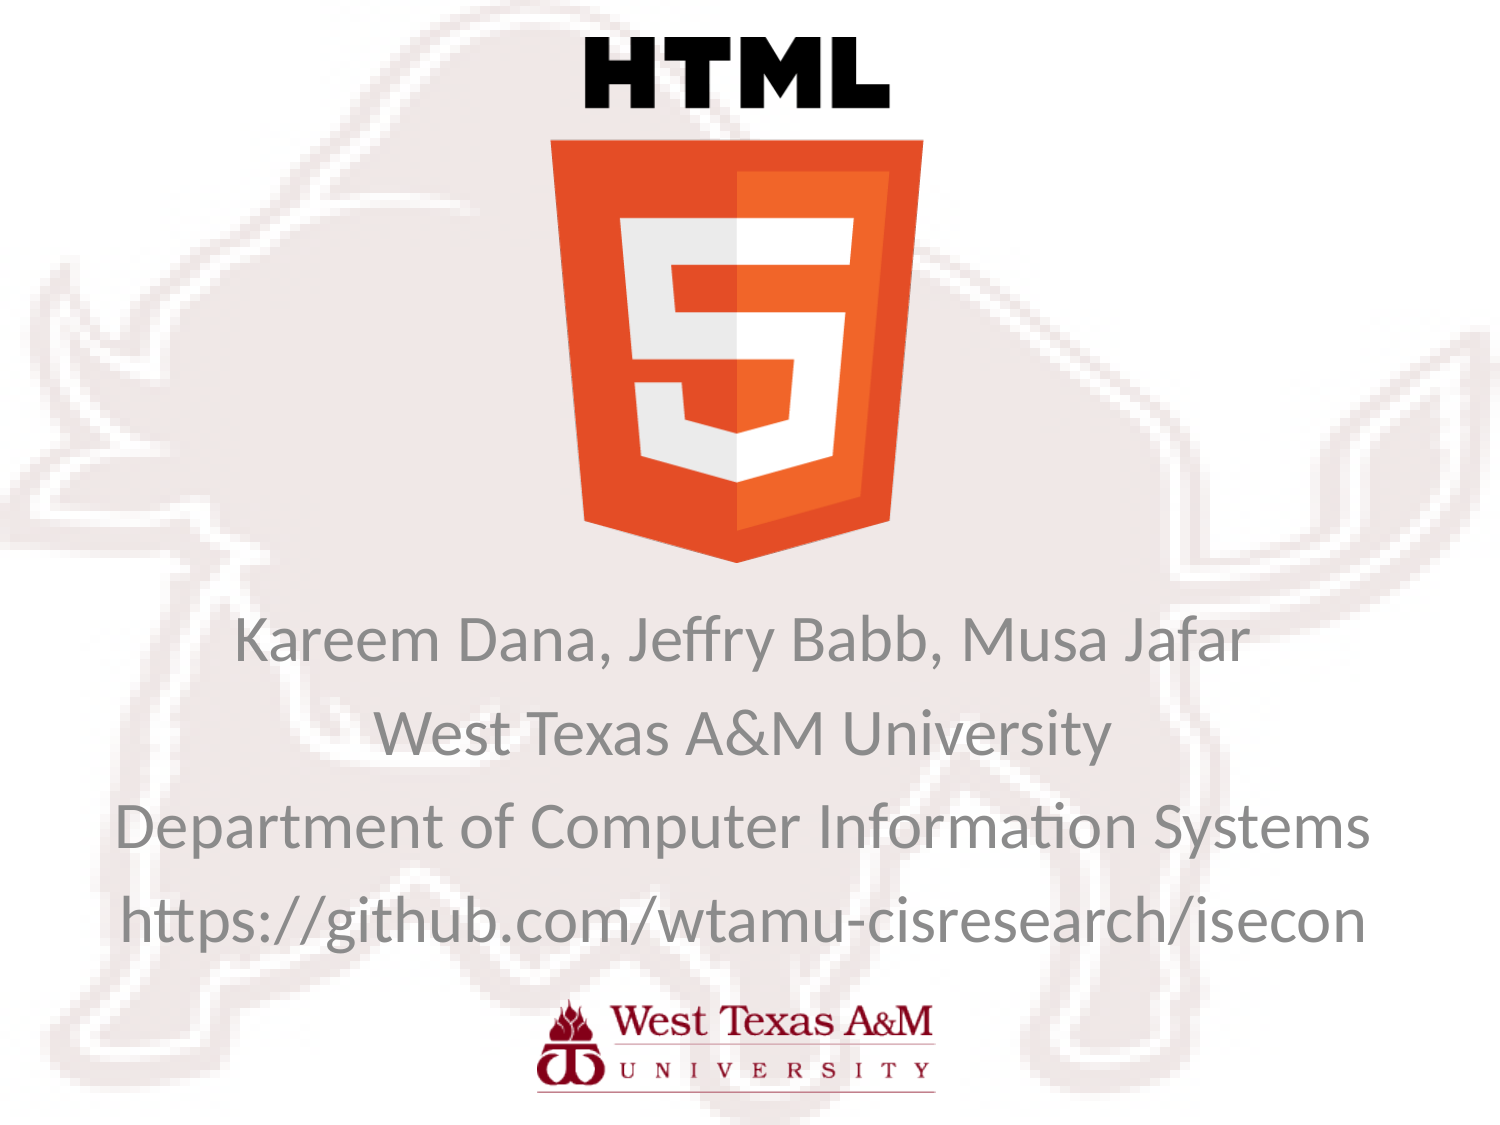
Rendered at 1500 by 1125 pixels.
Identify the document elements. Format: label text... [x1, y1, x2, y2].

picture [537, 999, 936, 1093]
picture [474, 37, 1001, 563]
subtitle Kareem Dana, Jeffry Babb, Musa Jafar West Texas A&M University Department of Computer Information Systems https://github.com/wtamu-cisresearch/isecon [6, 587, 1482, 988]
